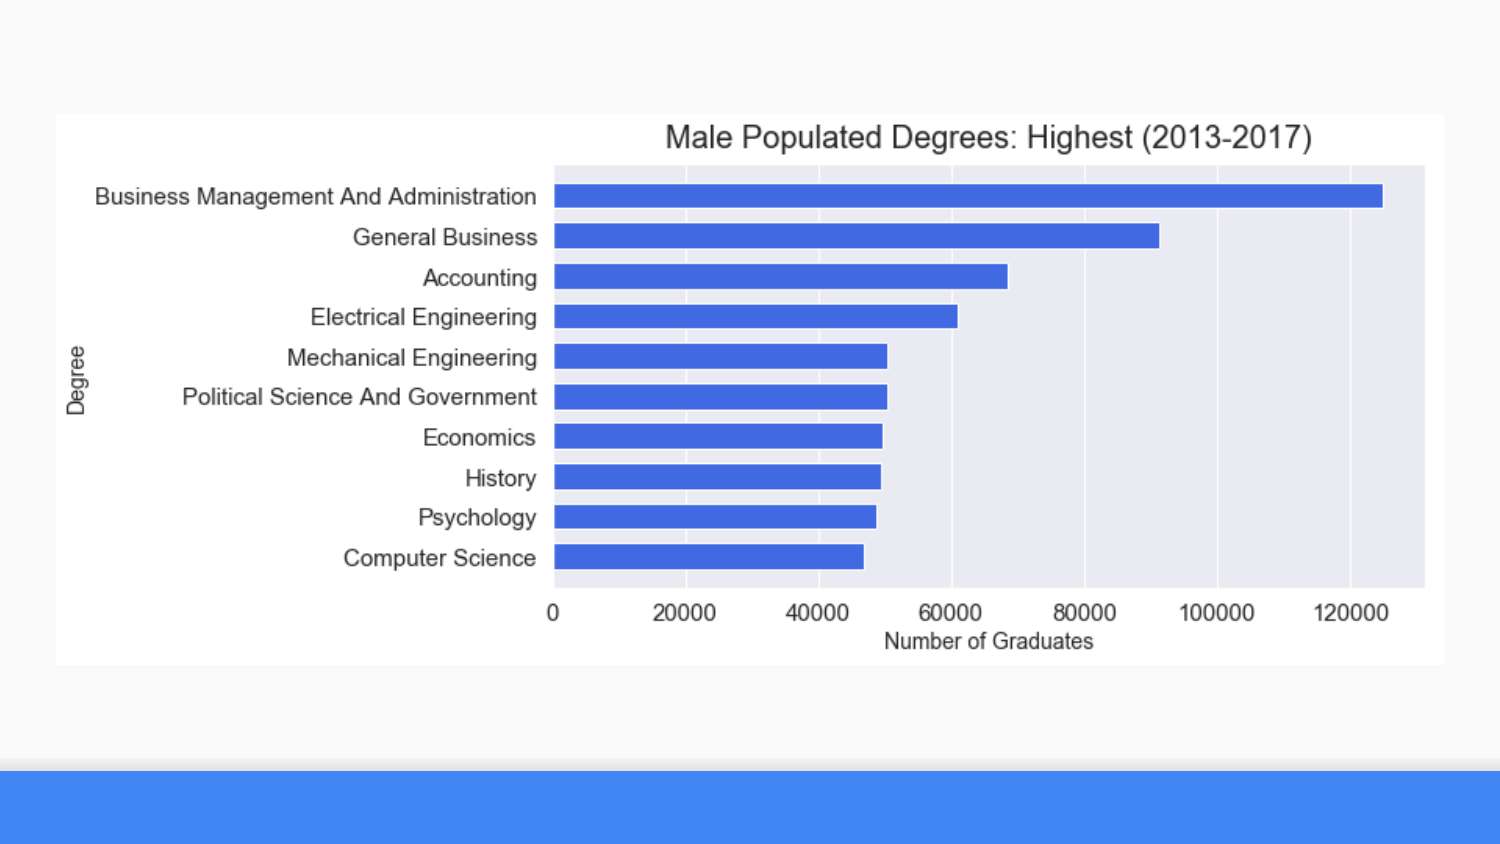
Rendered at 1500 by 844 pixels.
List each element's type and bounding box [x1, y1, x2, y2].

picture [56, 114, 1444, 666]
